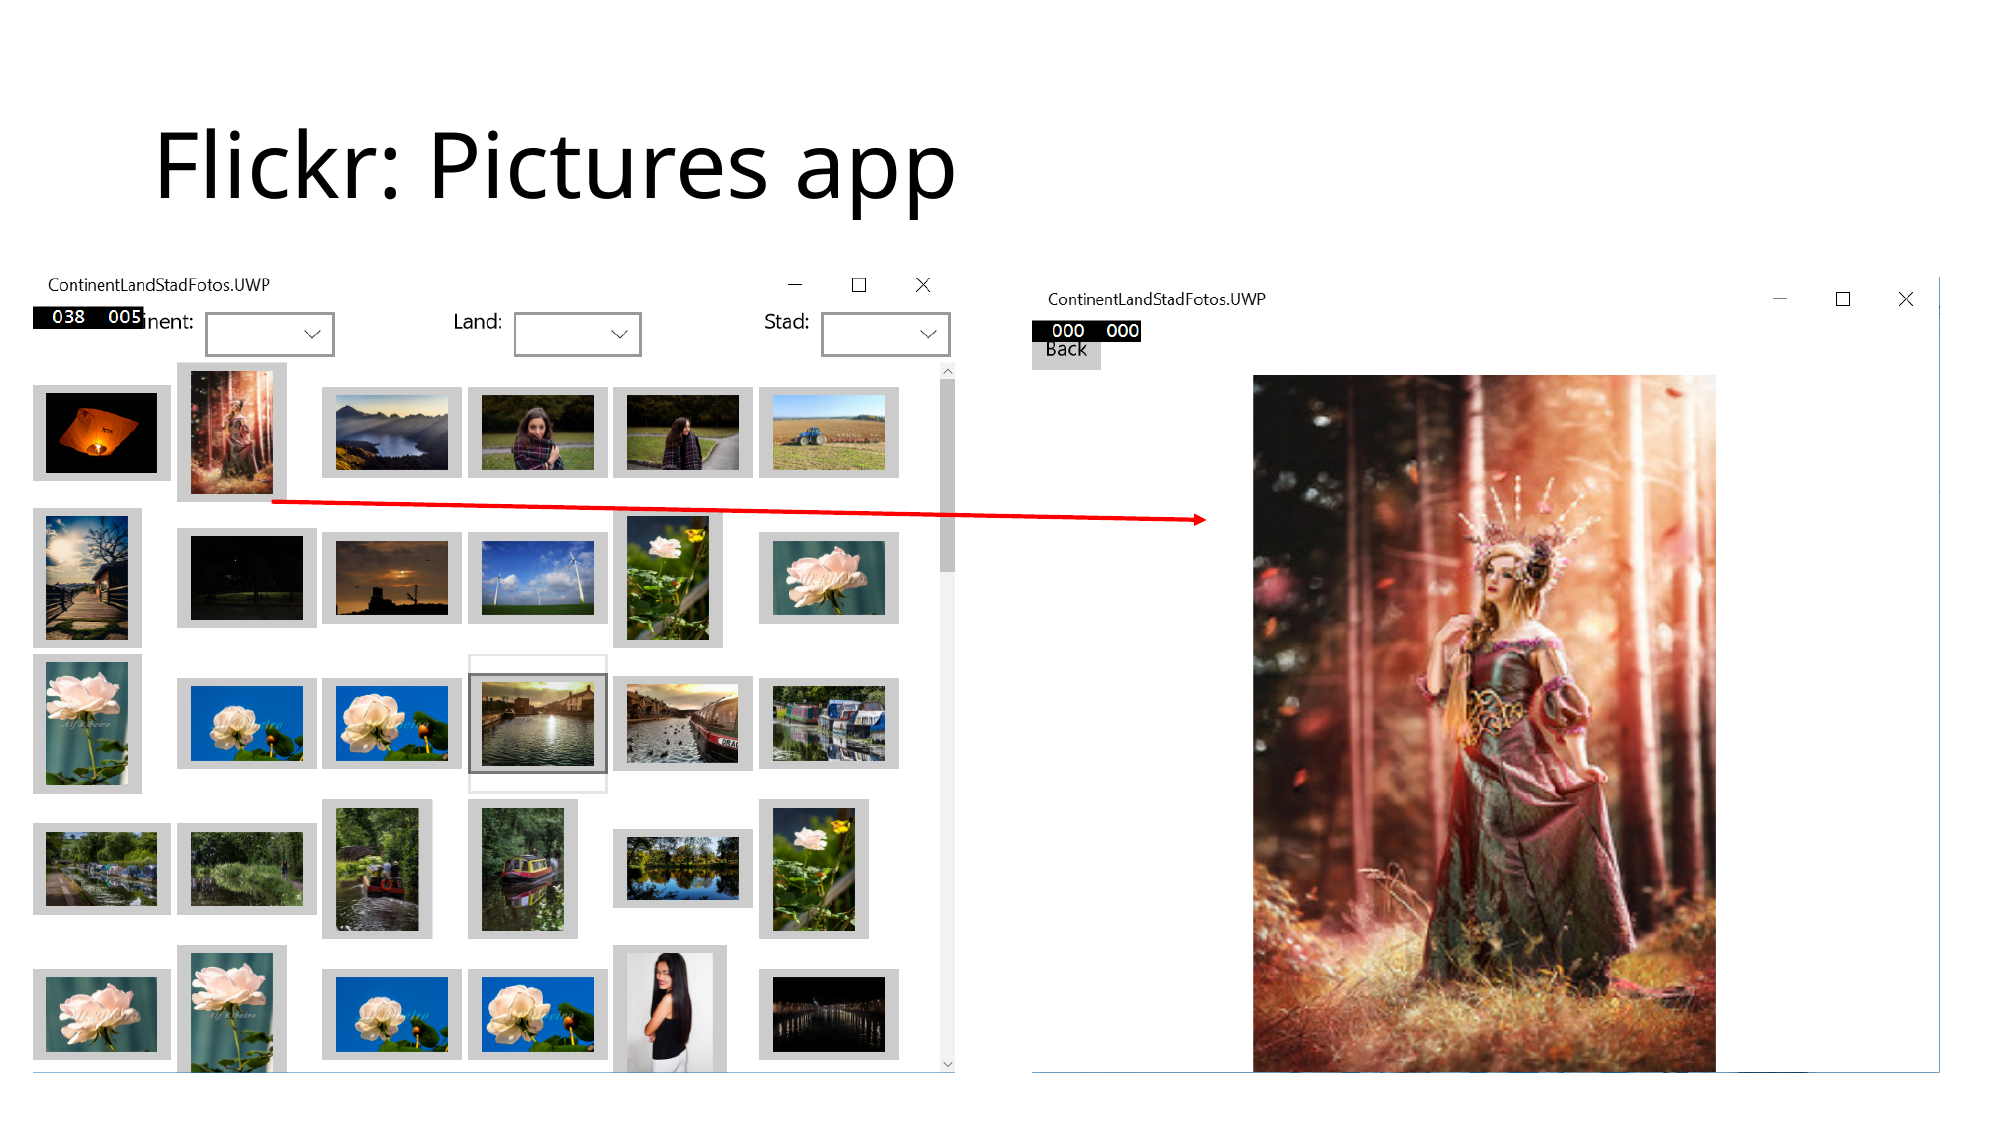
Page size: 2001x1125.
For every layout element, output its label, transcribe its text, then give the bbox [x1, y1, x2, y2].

picture [1032, 277, 1940, 1073]
title Flickr: Pictures app [137, 59, 1863, 278]
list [33, 265, 955, 1073]
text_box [271, 501, 1207, 520]
